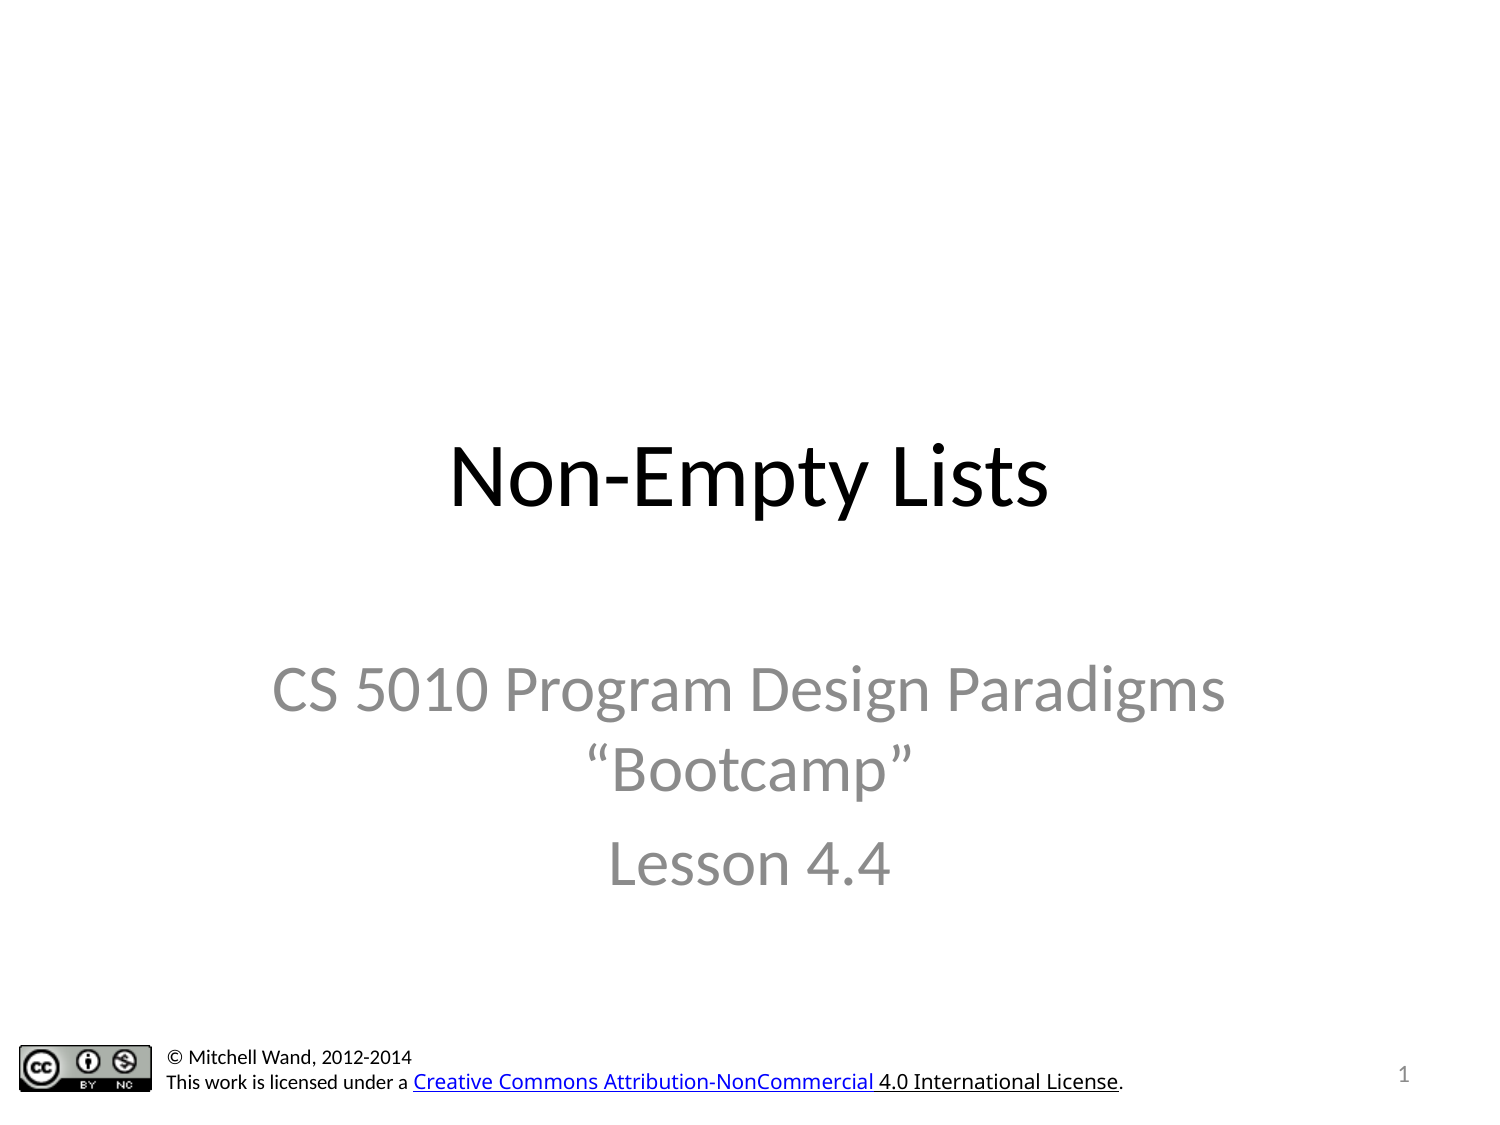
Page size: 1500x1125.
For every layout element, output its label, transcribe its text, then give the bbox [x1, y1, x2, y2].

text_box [19, 1035, 1481, 1102]
title Non-Empty Lists [112, 349, 1388, 591]
subtitle CS 5010 Program Design Paradigms “Bootcamp” Lesson 4.4 [225, 637, 1275, 925]
